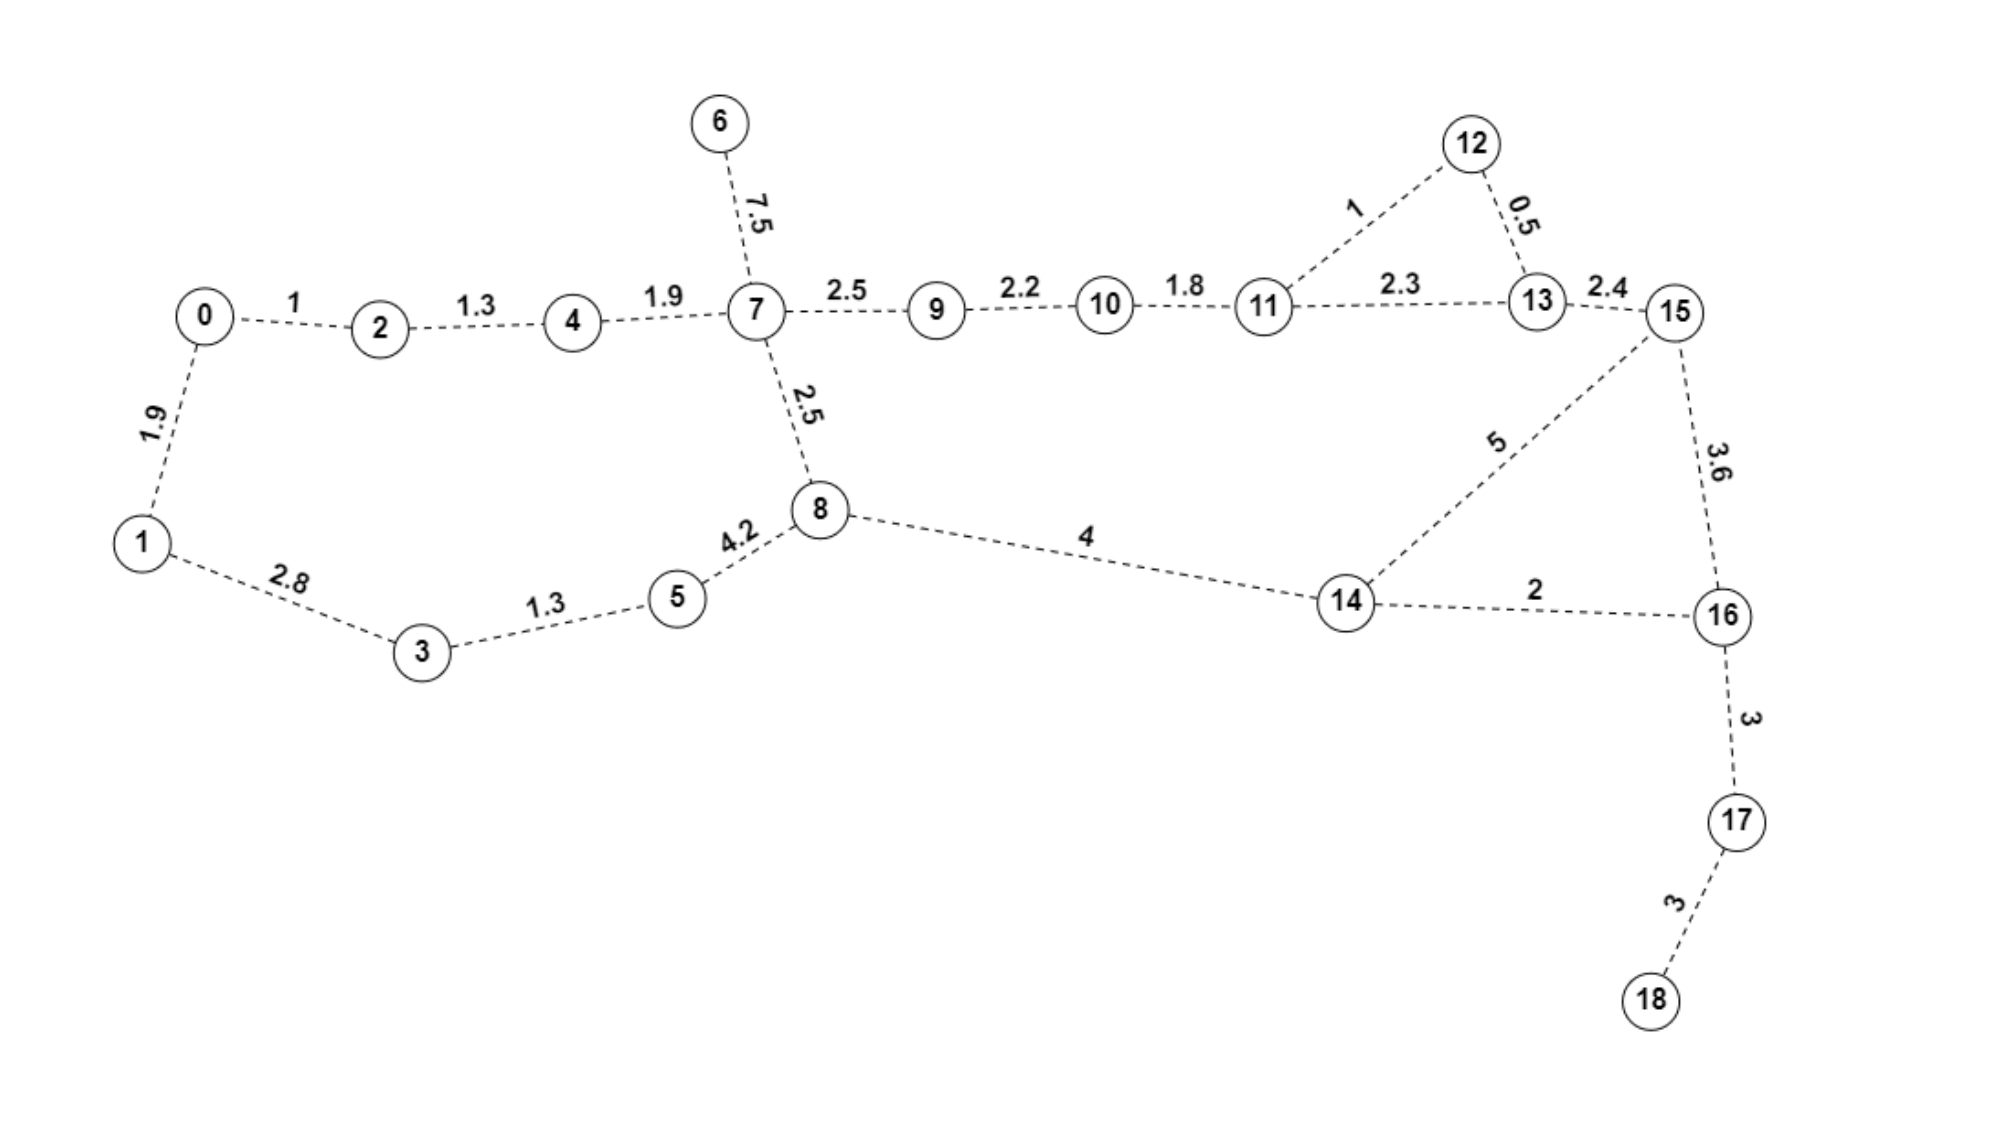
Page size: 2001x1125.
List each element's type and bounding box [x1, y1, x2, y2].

picture [81, 42, 1805, 1083]
